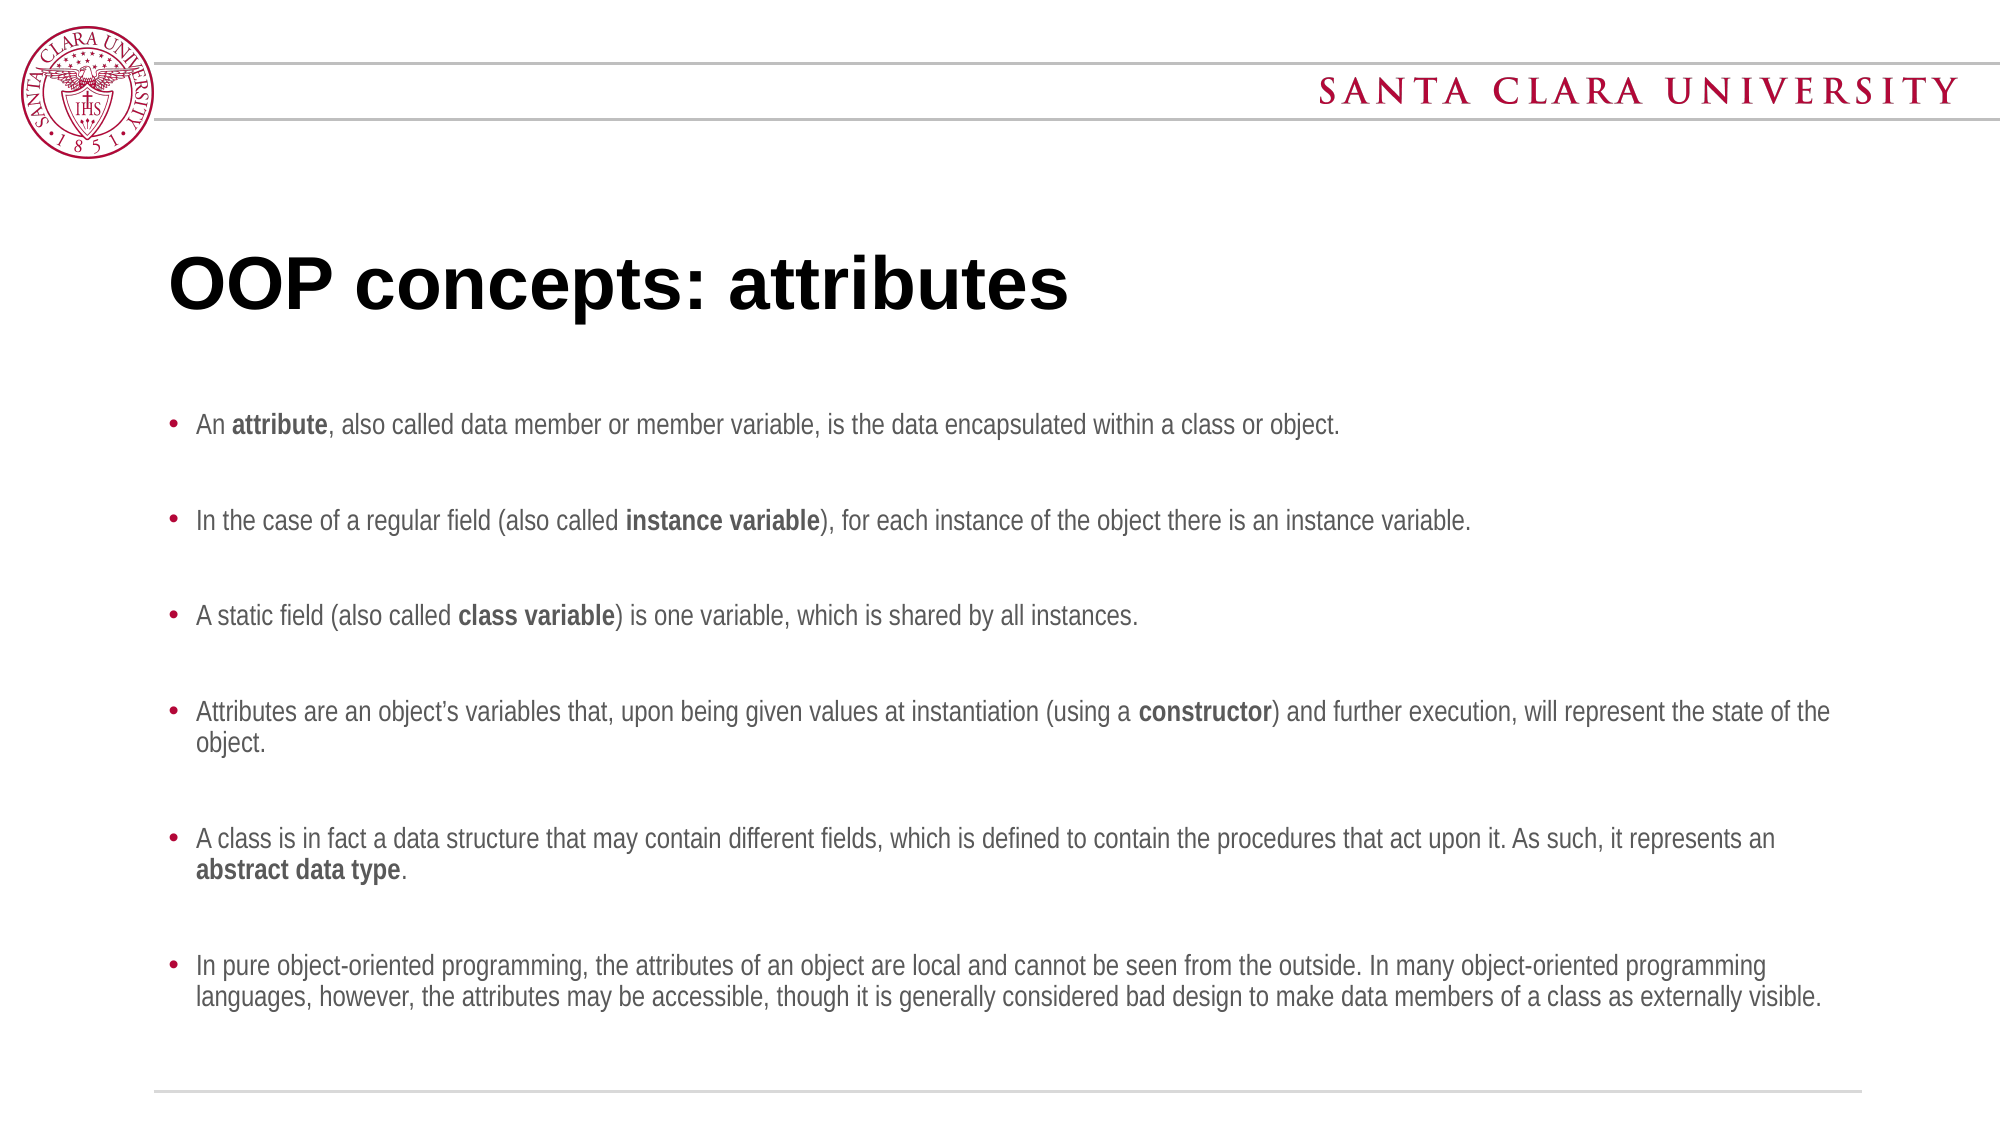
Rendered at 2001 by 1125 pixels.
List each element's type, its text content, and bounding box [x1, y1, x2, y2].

picture [21, 26, 154, 159]
title OOP concepts: attributes [153, 191, 1863, 380]
picture [1320, 77, 1958, 104]
list An attribute, also called data member or member variable, is the data encapsulated within a class or object. In the case of a regular field (also called instance variable), for each instance of the object there is an instance variable. A static field (also called class variable) is one variable, which is shared by all instances. Attributes are an object’s variables that, upon being given values at instantiation (using a constructor) and further execution, will represent the state of the object. A class is in fact a data structure that may contain different fields, which is defined to contain the procedures that act upon it. As such, it represents an abstract data type. In pure object-oriented programming, the attributes of an object are local and cannot be seen from the outside. In many object-oriented programming languages, however, the attributes may be accessible, though it is generally considered bad design to make data members of a class as externally visible. [153, 401, 1863, 1031]
